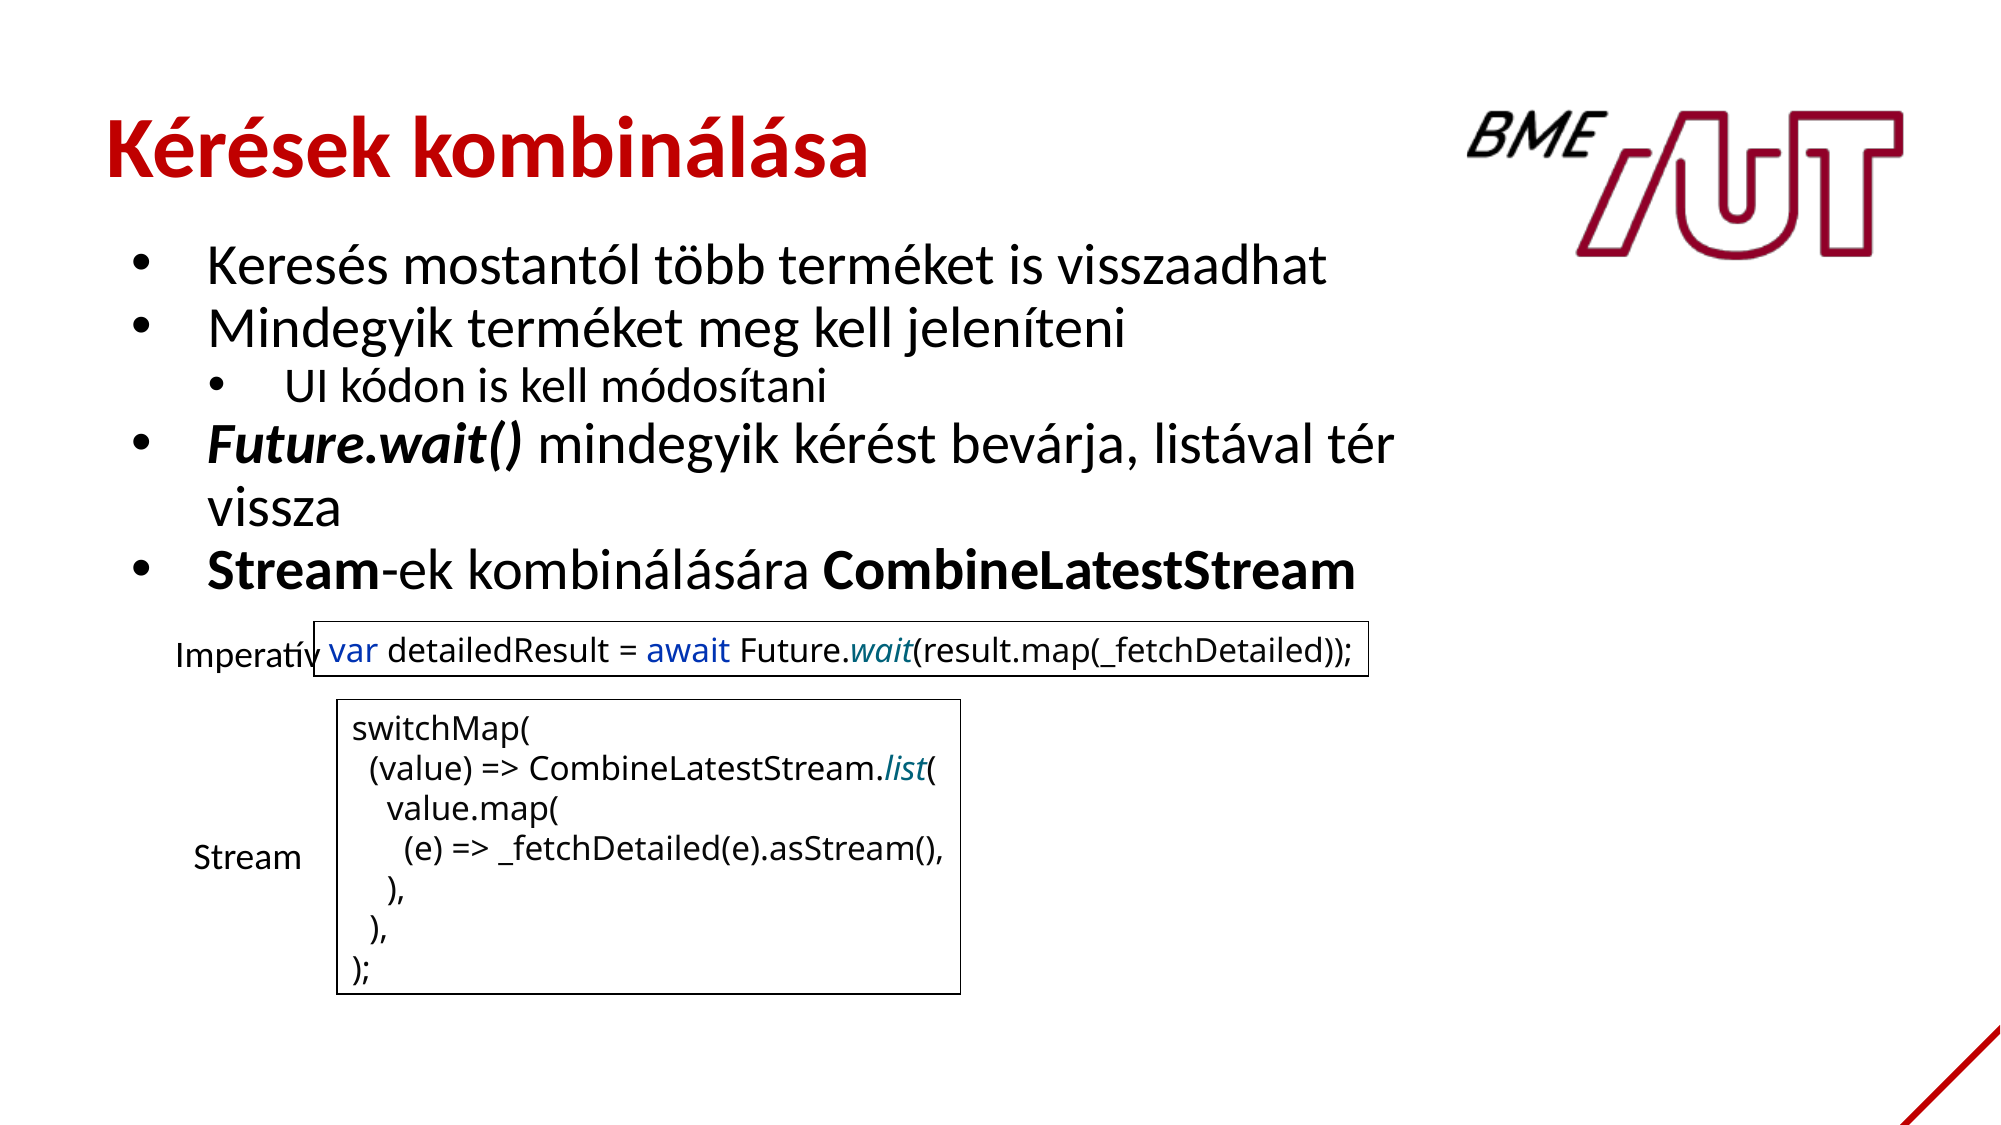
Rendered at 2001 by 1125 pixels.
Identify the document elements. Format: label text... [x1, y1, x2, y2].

list Kérések kombinálása [91, 94, 1083, 182]
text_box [116, 697, 932, 996]
text_box Keresés mostantól több terméket is visszaadhat Mindegyik terméket meg kell jeleníteni UI kódon is kell módosítani Future.wait() mindegyik kérést bevárja, listával tér vissza Stream-ek kombinálására CombineLatestStream [116, 226, 1464, 1072]
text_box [116, 621, 1317, 677]
picture [1466, 0, 1905, 406]
